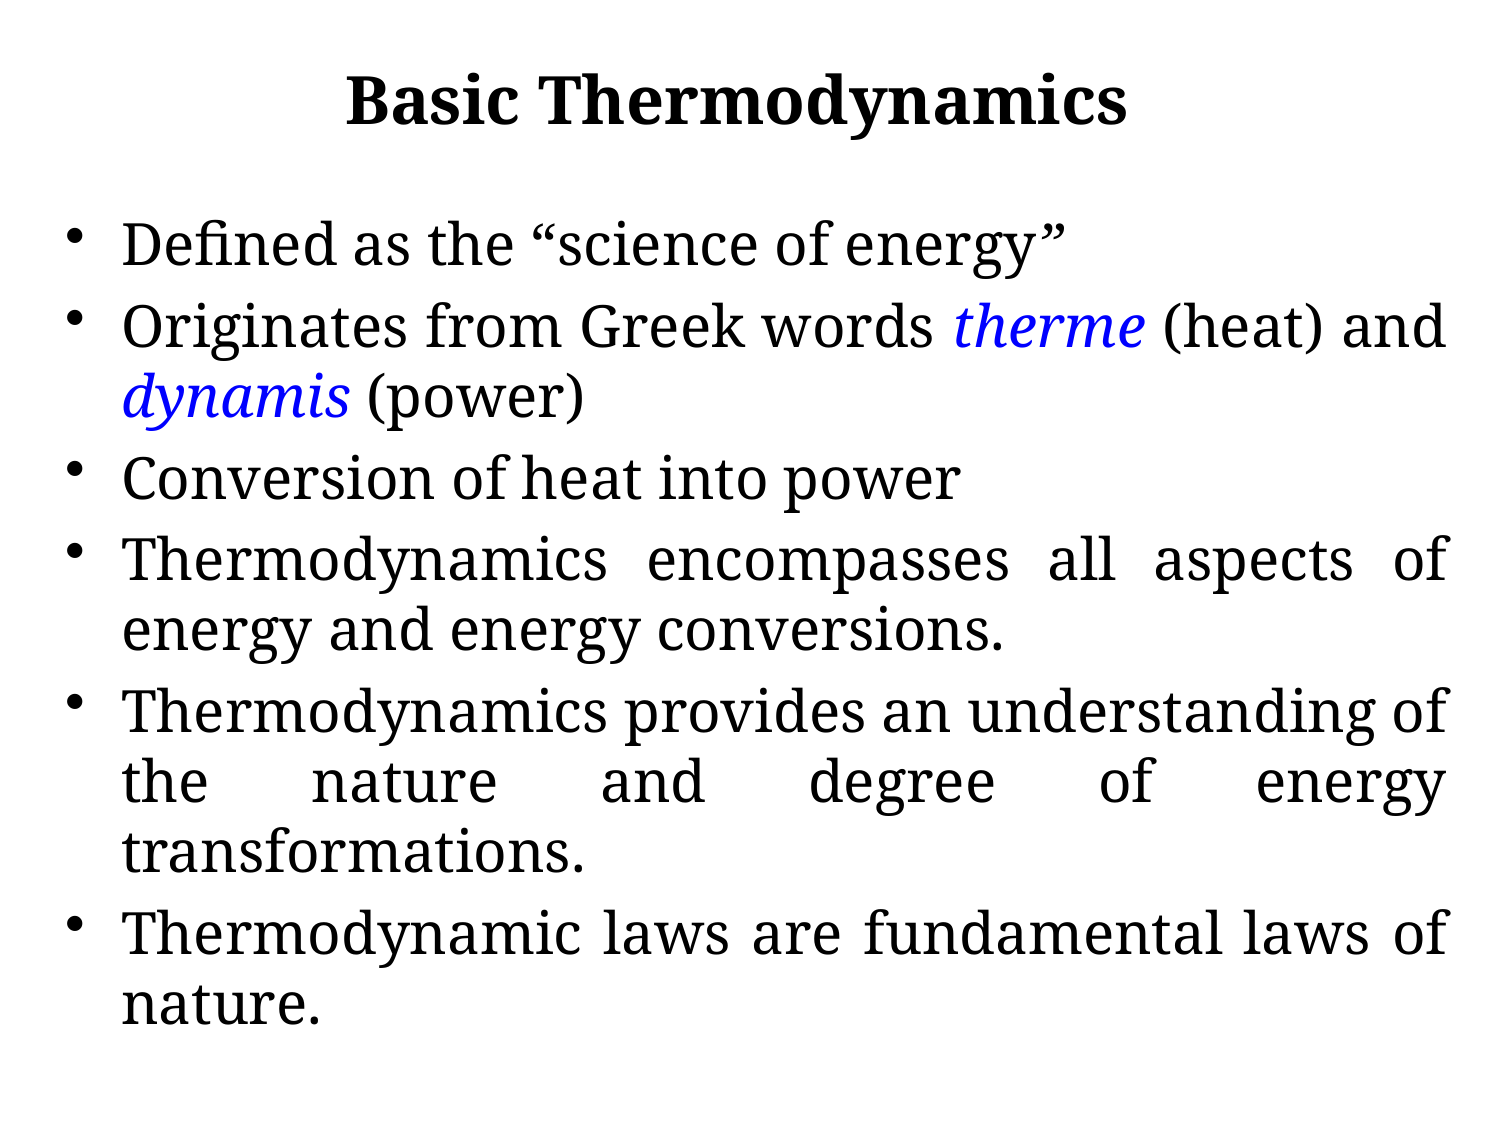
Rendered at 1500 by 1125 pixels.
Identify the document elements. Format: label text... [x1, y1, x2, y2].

list Defined as the “science of energy” Originates from Greek words therme (heat) and dynamis (power) Conversion of heat into power Thermodynamics encompasses all aspects of energy and energy conversions. Thermodynamics provides an understanding of the nature and degree of energy transformations. Thermodynamic laws are fundamental laws of nature. [49, 199, 1463, 968]
title Basic Thermodynamics [62, 24, 1413, 171]
